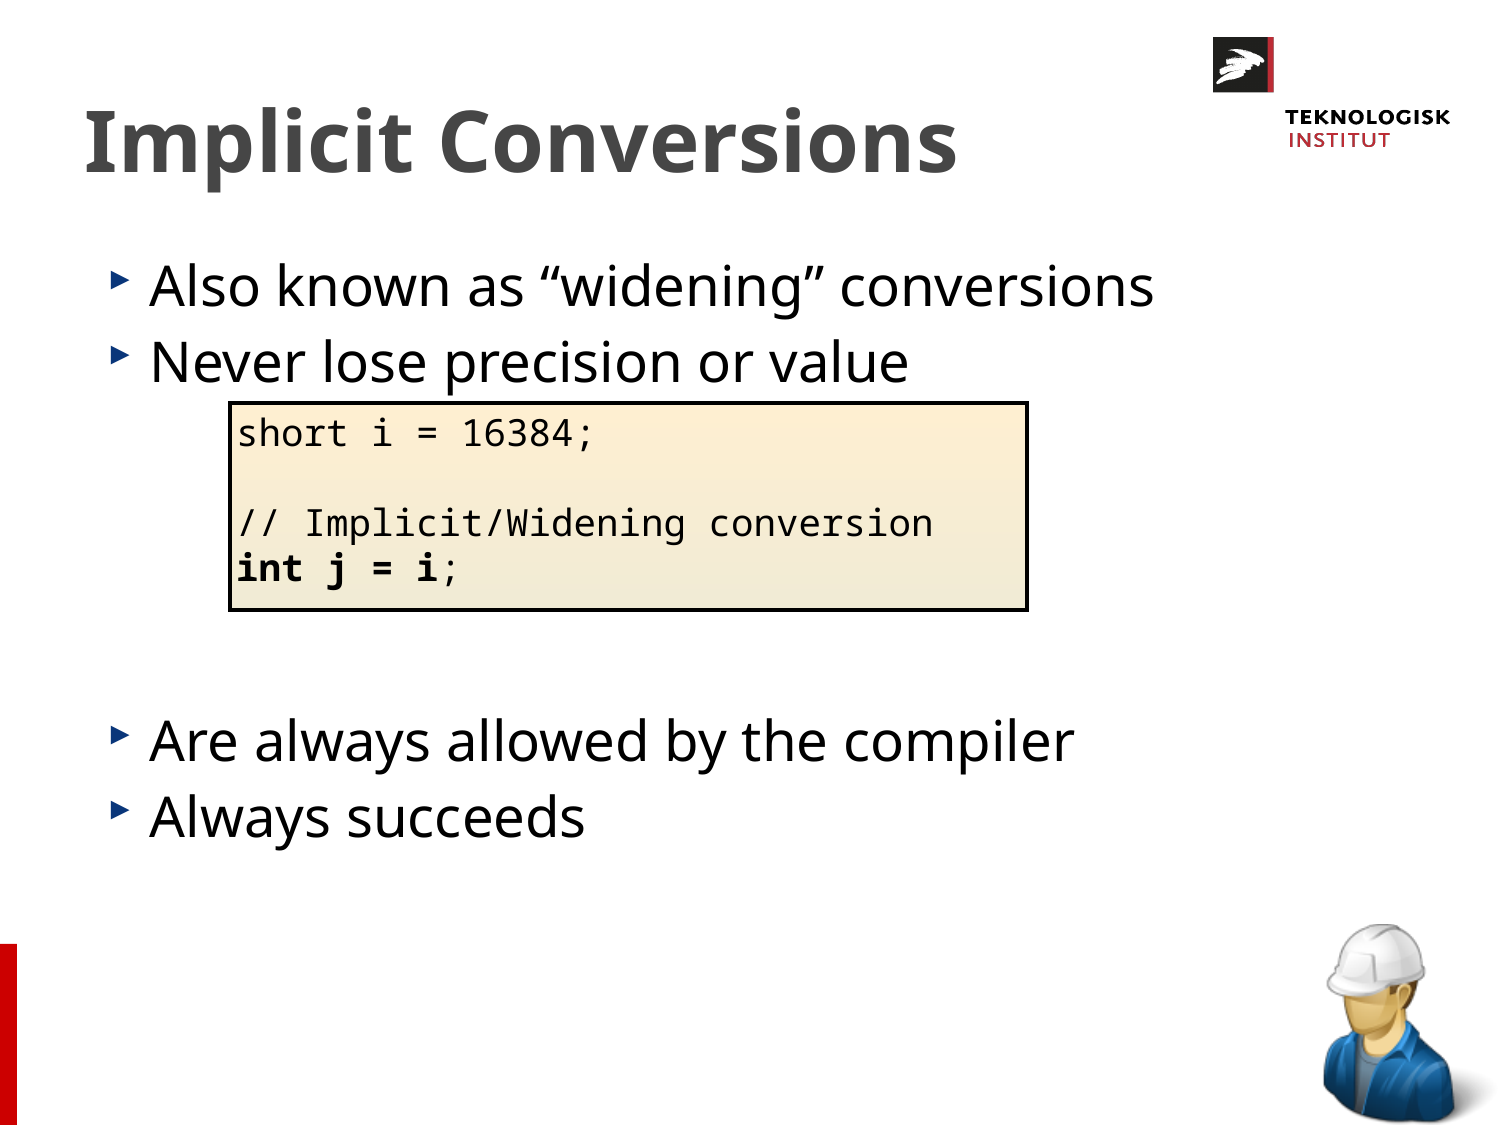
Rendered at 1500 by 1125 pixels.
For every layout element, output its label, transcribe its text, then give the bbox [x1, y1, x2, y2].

picture [1299, 924, 1500, 1125]
picture [1213, 37, 1450, 147]
list Also known as “widening” conversions Never lose precision or value Are always allowed by the compiler Always succeeds [75, 243, 1424, 986]
title Implicit Conversions [70, 45, 1425, 233]
text_box short i = 16384; // Implicit/Widening conversion int j = i; [230, 402, 1028, 610]
